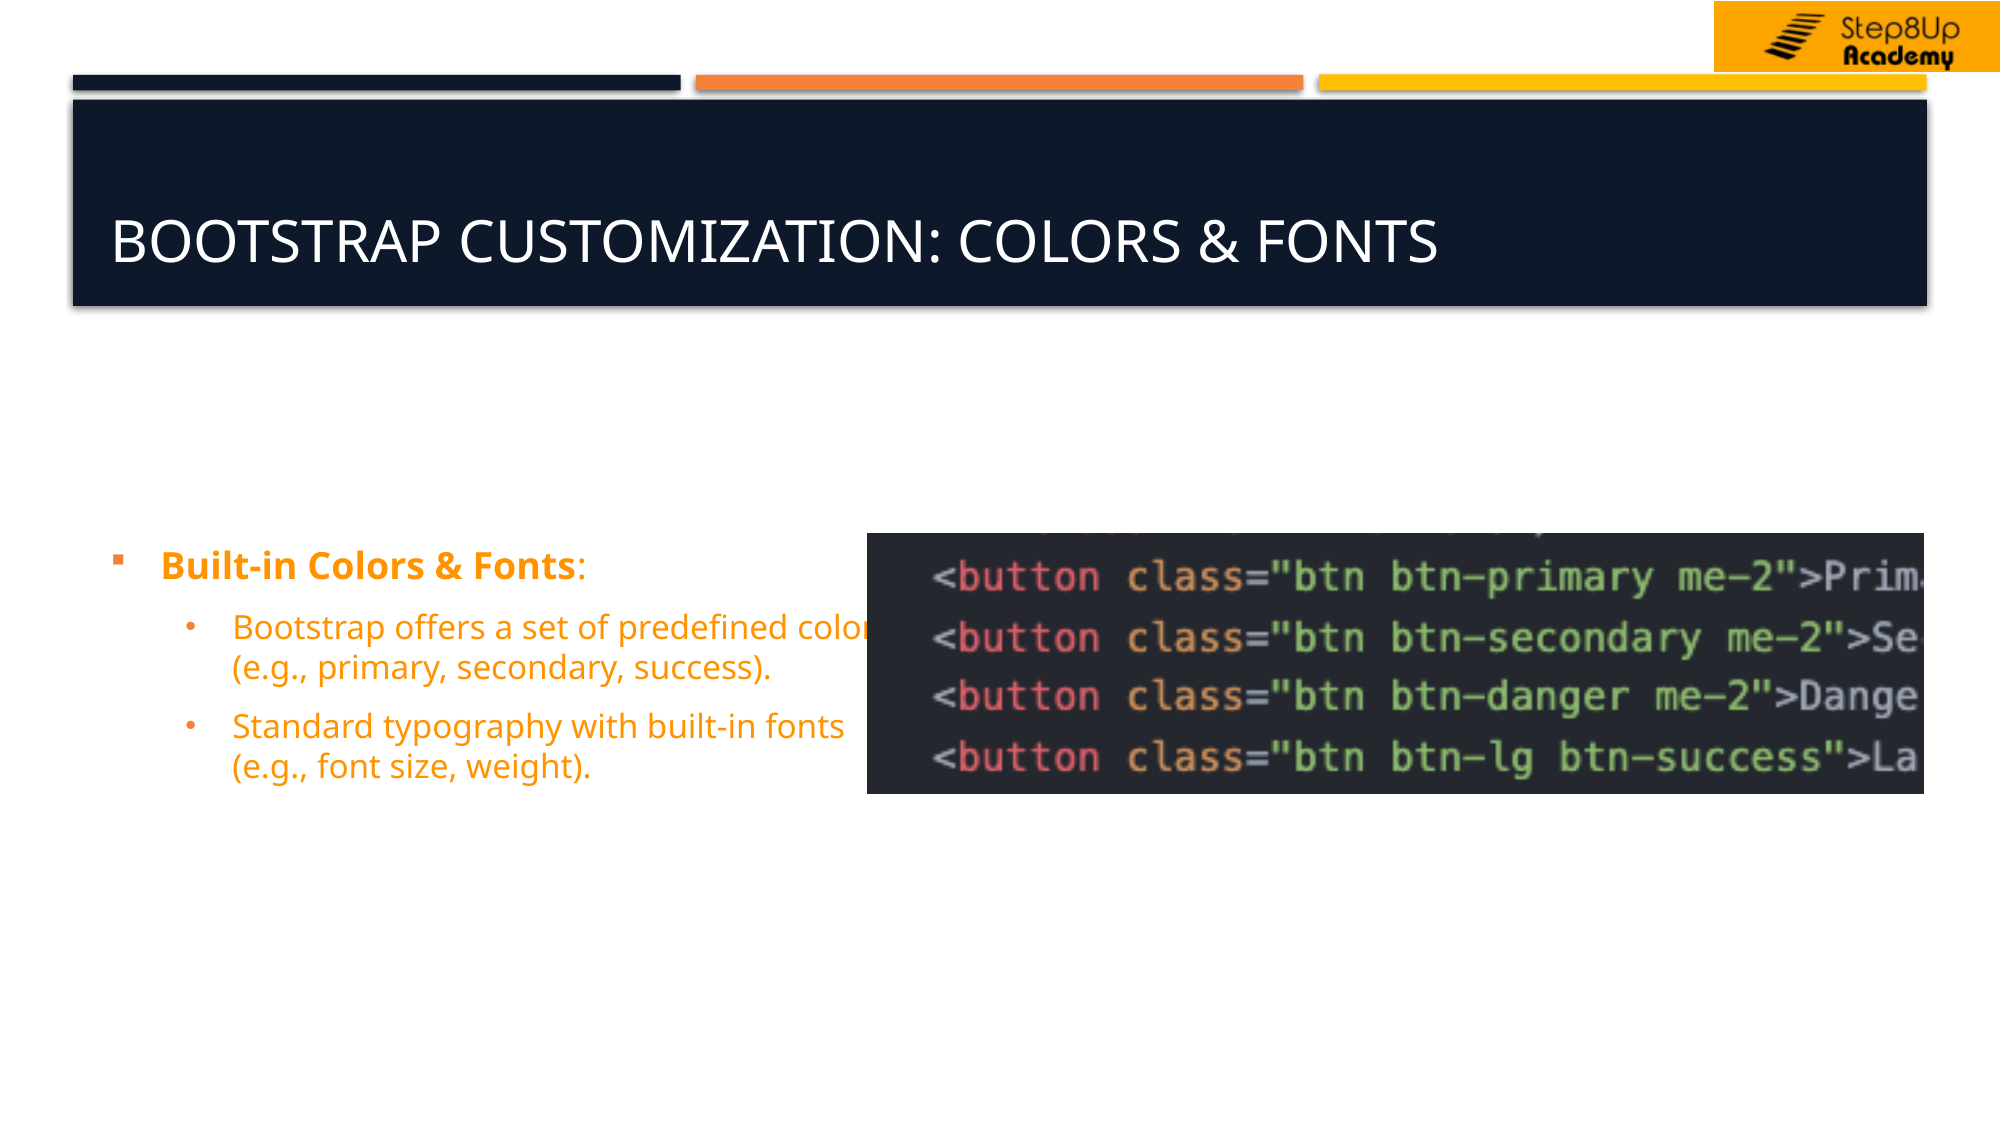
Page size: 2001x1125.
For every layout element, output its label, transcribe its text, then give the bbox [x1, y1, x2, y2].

title Bootstrap Customization: Colors & Fonts [95, 119, 1905, 282]
picture [1714, 1, 2000, 72]
picture [867, 532, 1924, 795]
list Built-in Colors & Fonts: Bootstrap offers a set of predefined colors (e.g., primary, secondary, success). Standard typography with built-in fonts (e.g., font size, weight). [95, 365, 985, 962]
